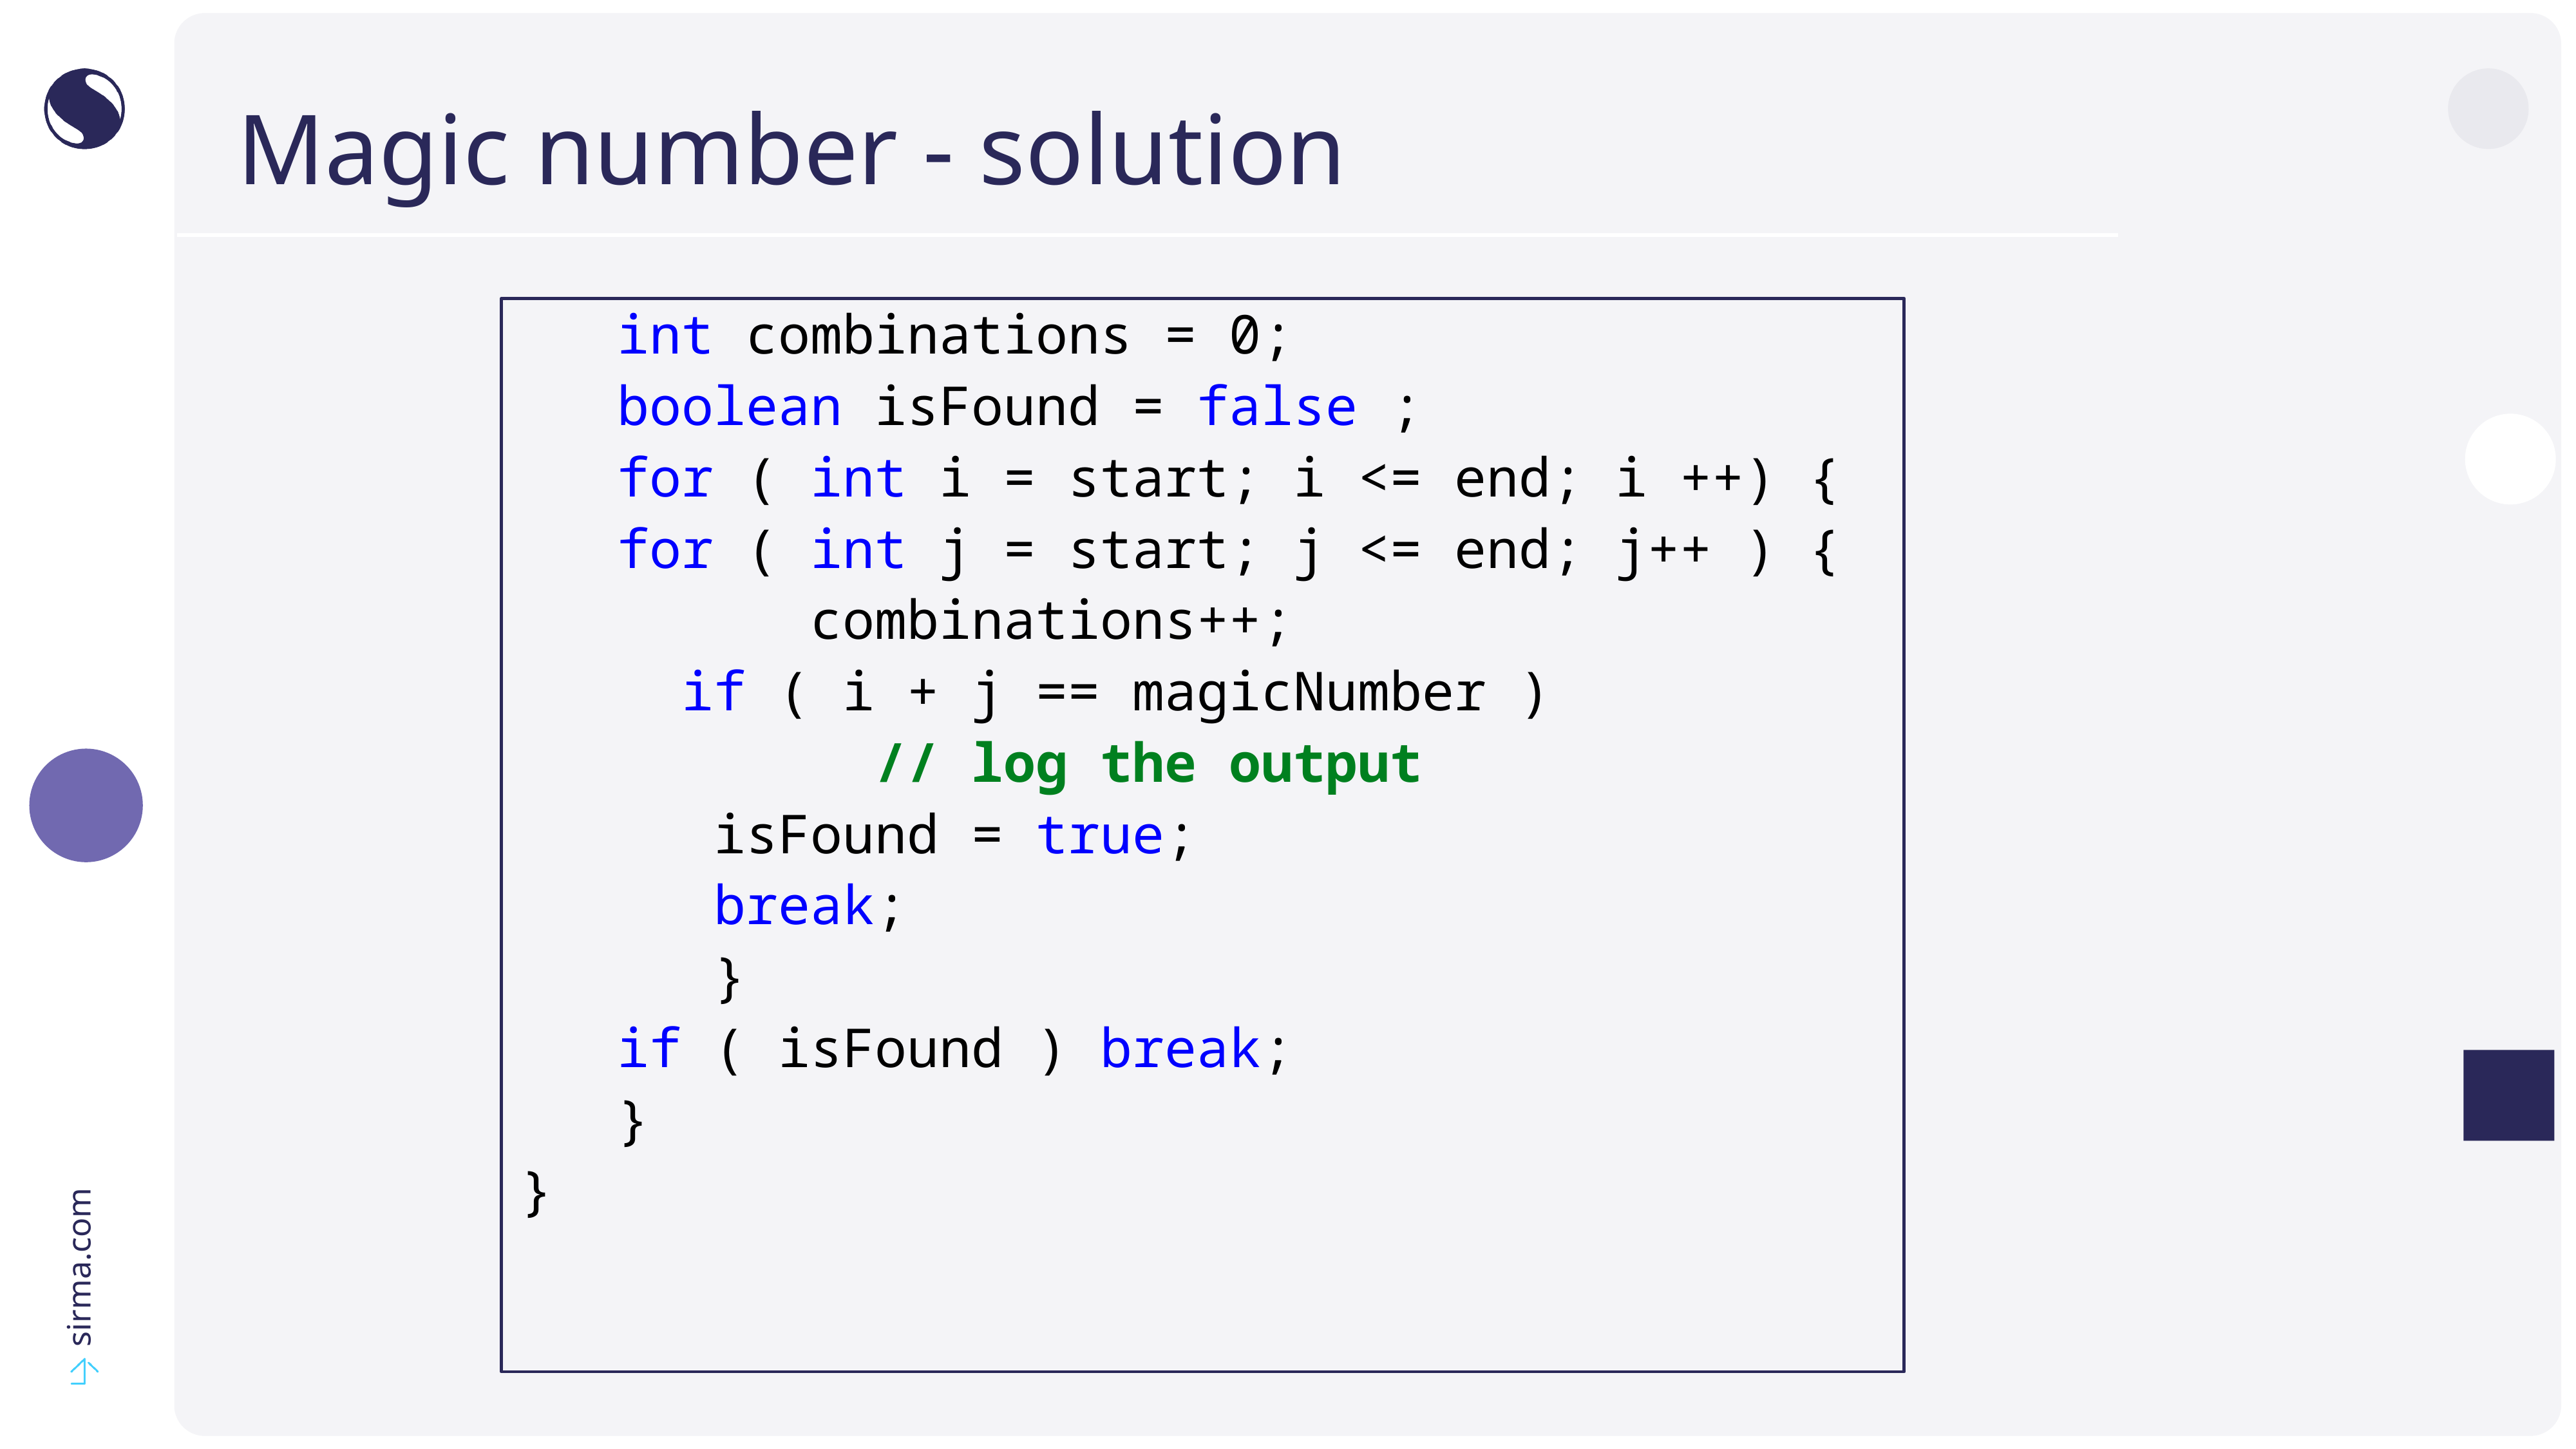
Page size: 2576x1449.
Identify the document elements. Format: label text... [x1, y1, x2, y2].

picture [70, 1358, 99, 1385]
title Magic number - solution [227, 77, 2118, 230]
picture [44, 68, 125, 149]
text_box int combinations = 0; boolean isFound = false ; for ( int i = start; i <= end; i ++) { for ( int j = start; j <= end; j++ ) { combinations++; if ( i + j == magicNumber ) // log the output isFound = true; break; } if ( isFound ) break; } } [501, 298, 1904, 1372]
